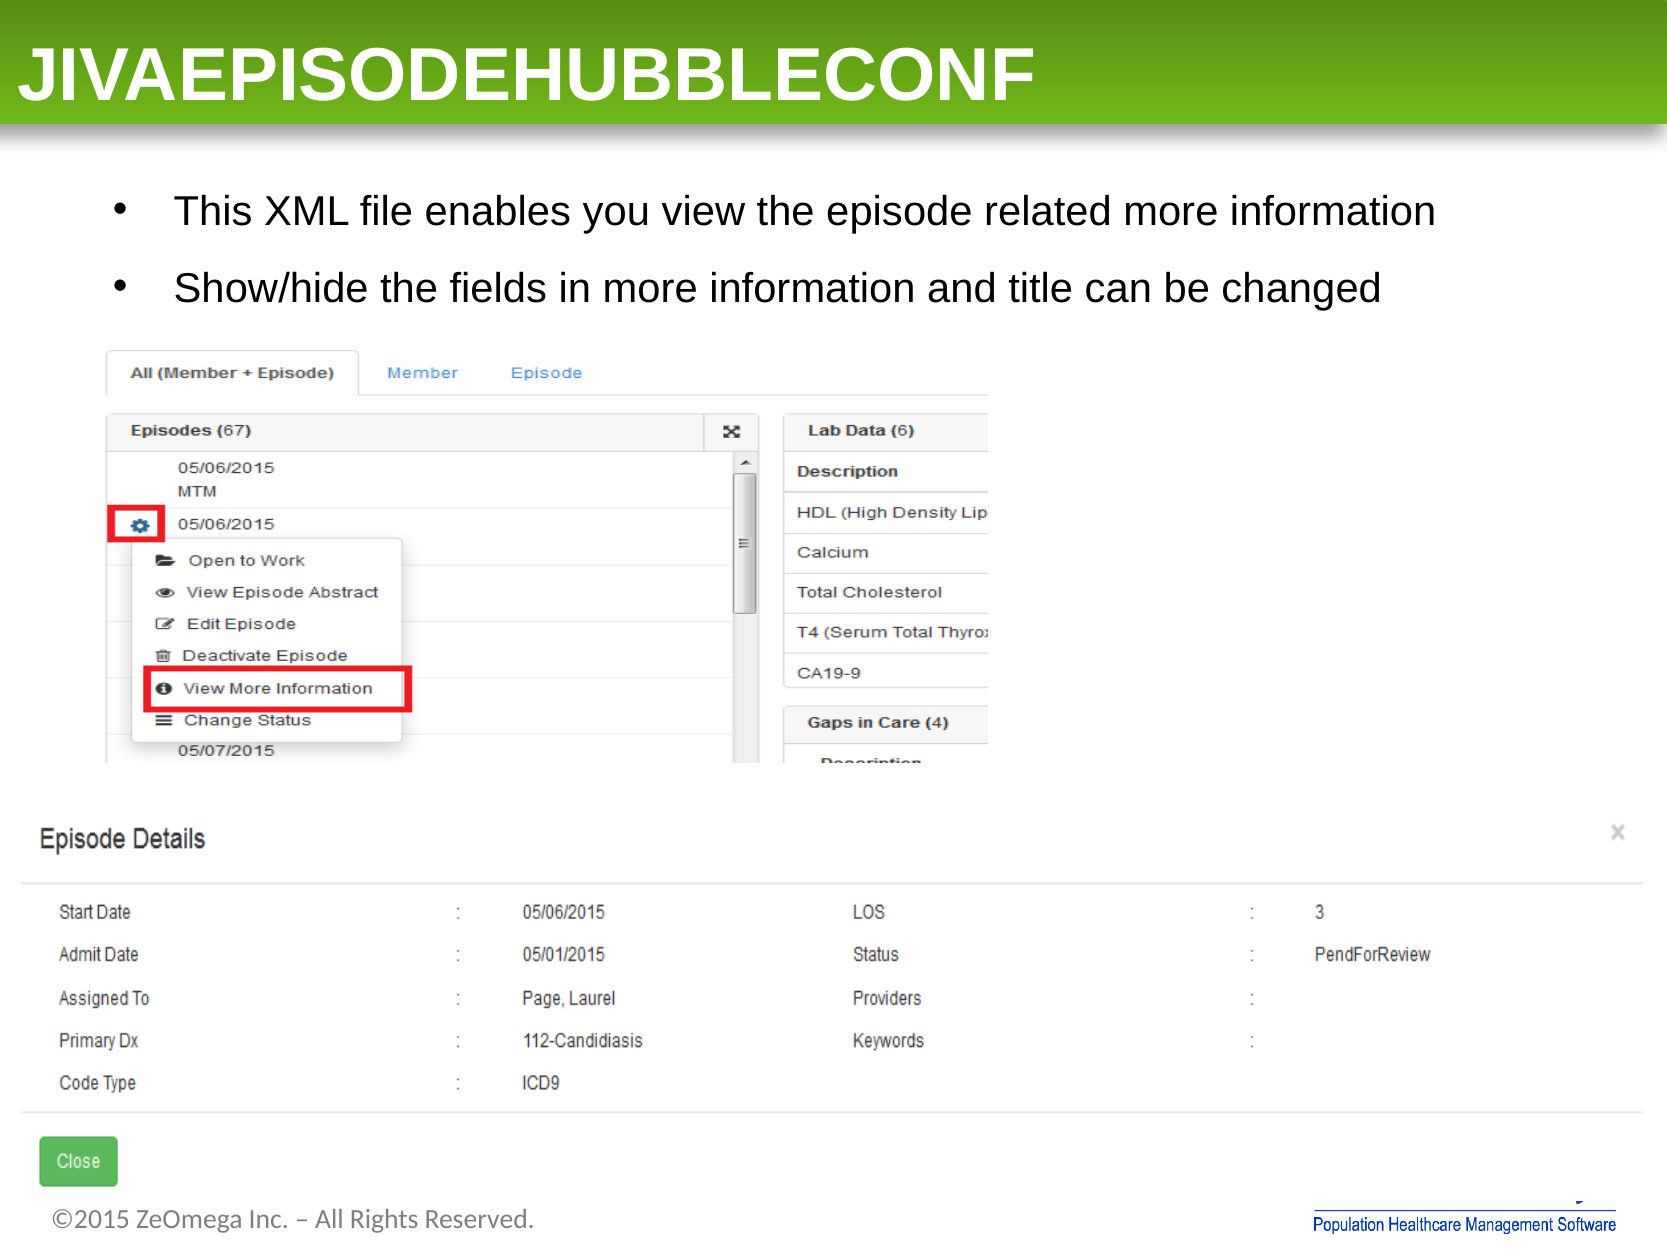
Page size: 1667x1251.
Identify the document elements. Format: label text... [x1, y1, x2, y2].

list This XML file enables you view the episode related more information Show/hide the fields in more information and title can be changed [95, 174, 1513, 799]
title JivaEpisodeHubbleConf [0, 3, 1664, 138]
picture [21, 799, 1643, 1234]
picture [95, 349, 989, 763]
